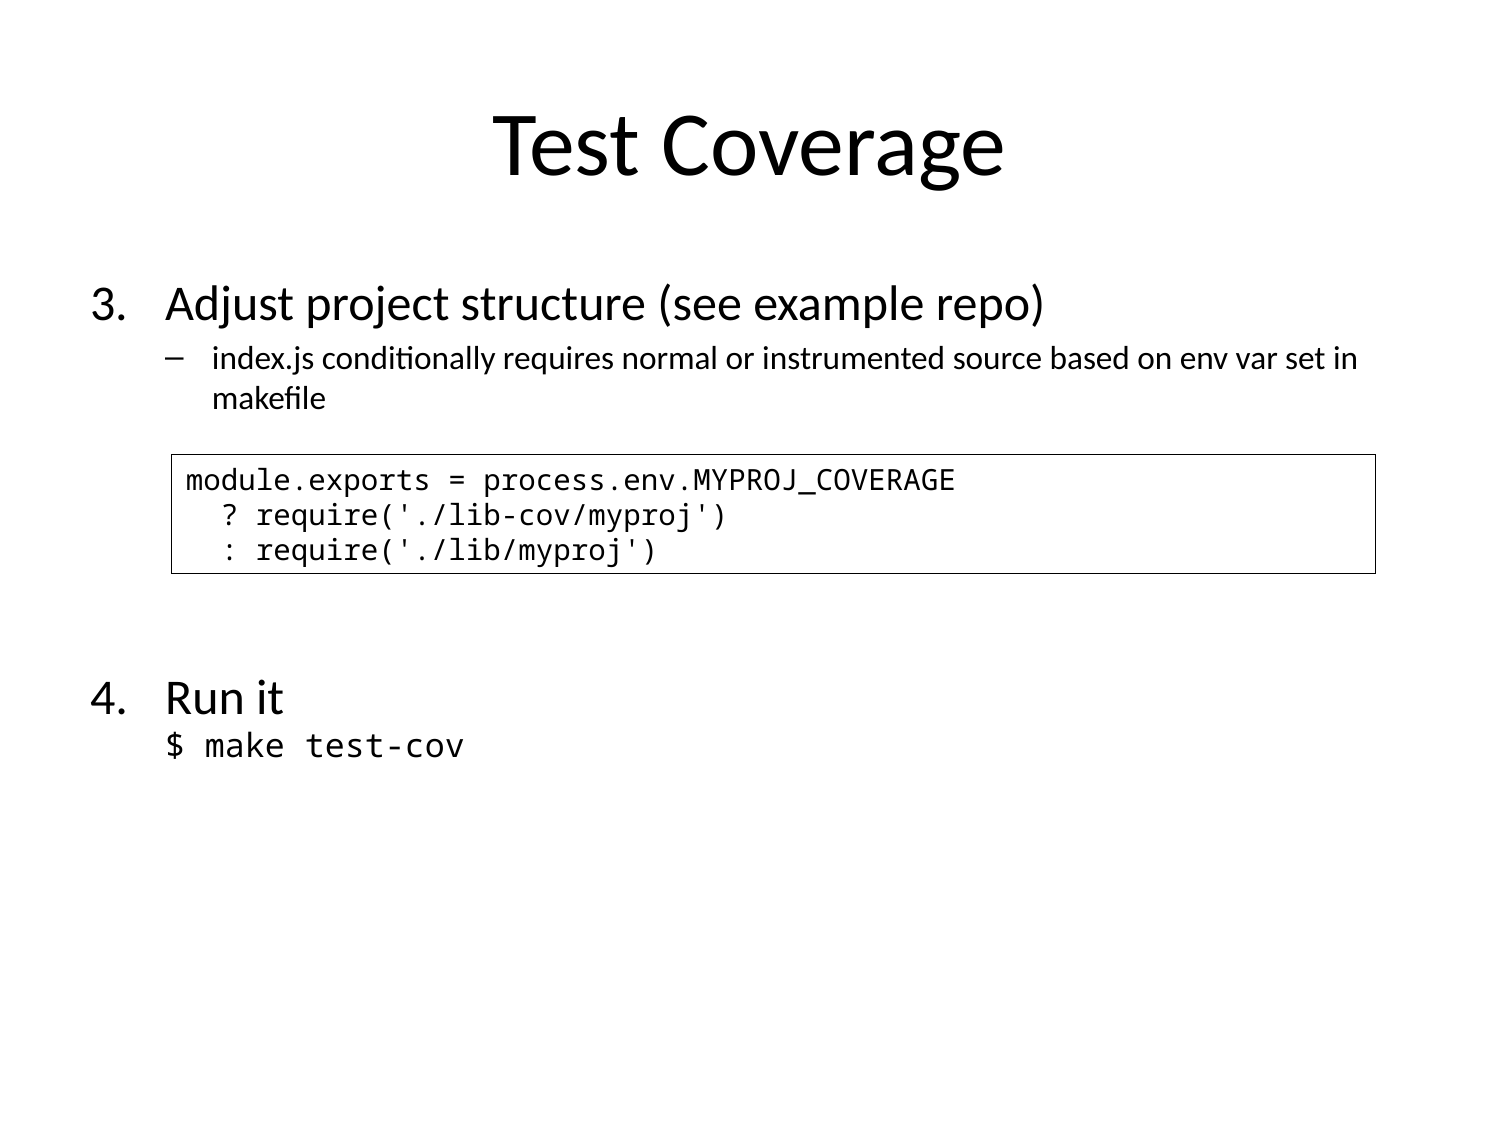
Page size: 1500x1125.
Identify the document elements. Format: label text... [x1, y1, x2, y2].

list Adjust project structure (see example repo) index.js conditionally requires normal or instrumented source based on env var set in makefile [75, 262, 1425, 445]
text_box module.exports = process.env.MYPROJ_COVERAGE ? require('./lib-cov/myproj') : require('./lib/myproj') [171, 454, 1376, 574]
title Test Coverage [75, 45, 1425, 233]
text_box Run it $ make test-cov [74, 656, 1425, 857]
